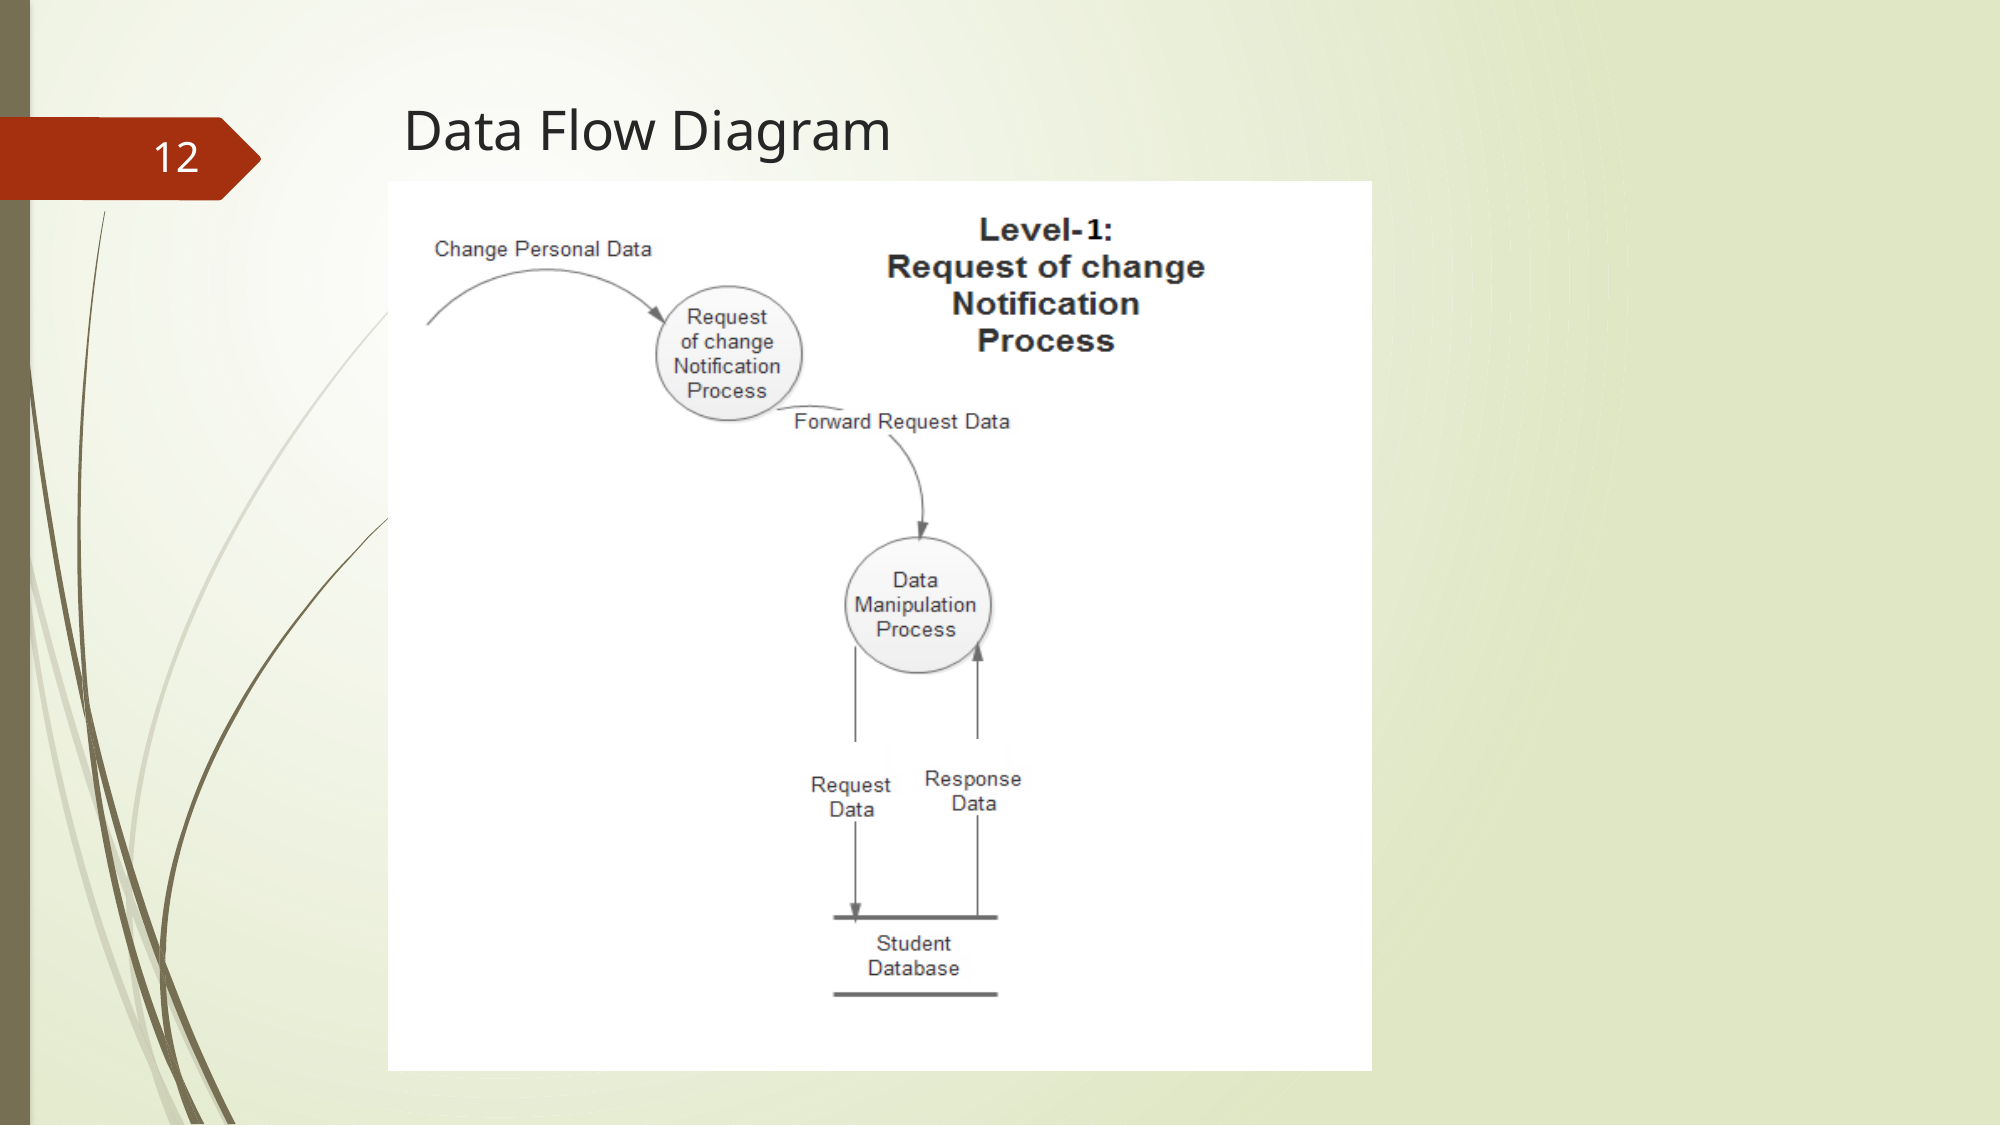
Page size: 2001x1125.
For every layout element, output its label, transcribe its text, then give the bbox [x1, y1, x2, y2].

slide_number 12 [87, 129, 216, 190]
title Data Flow Diagram [388, 88, 984, 170]
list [388, 180, 1372, 1071]
